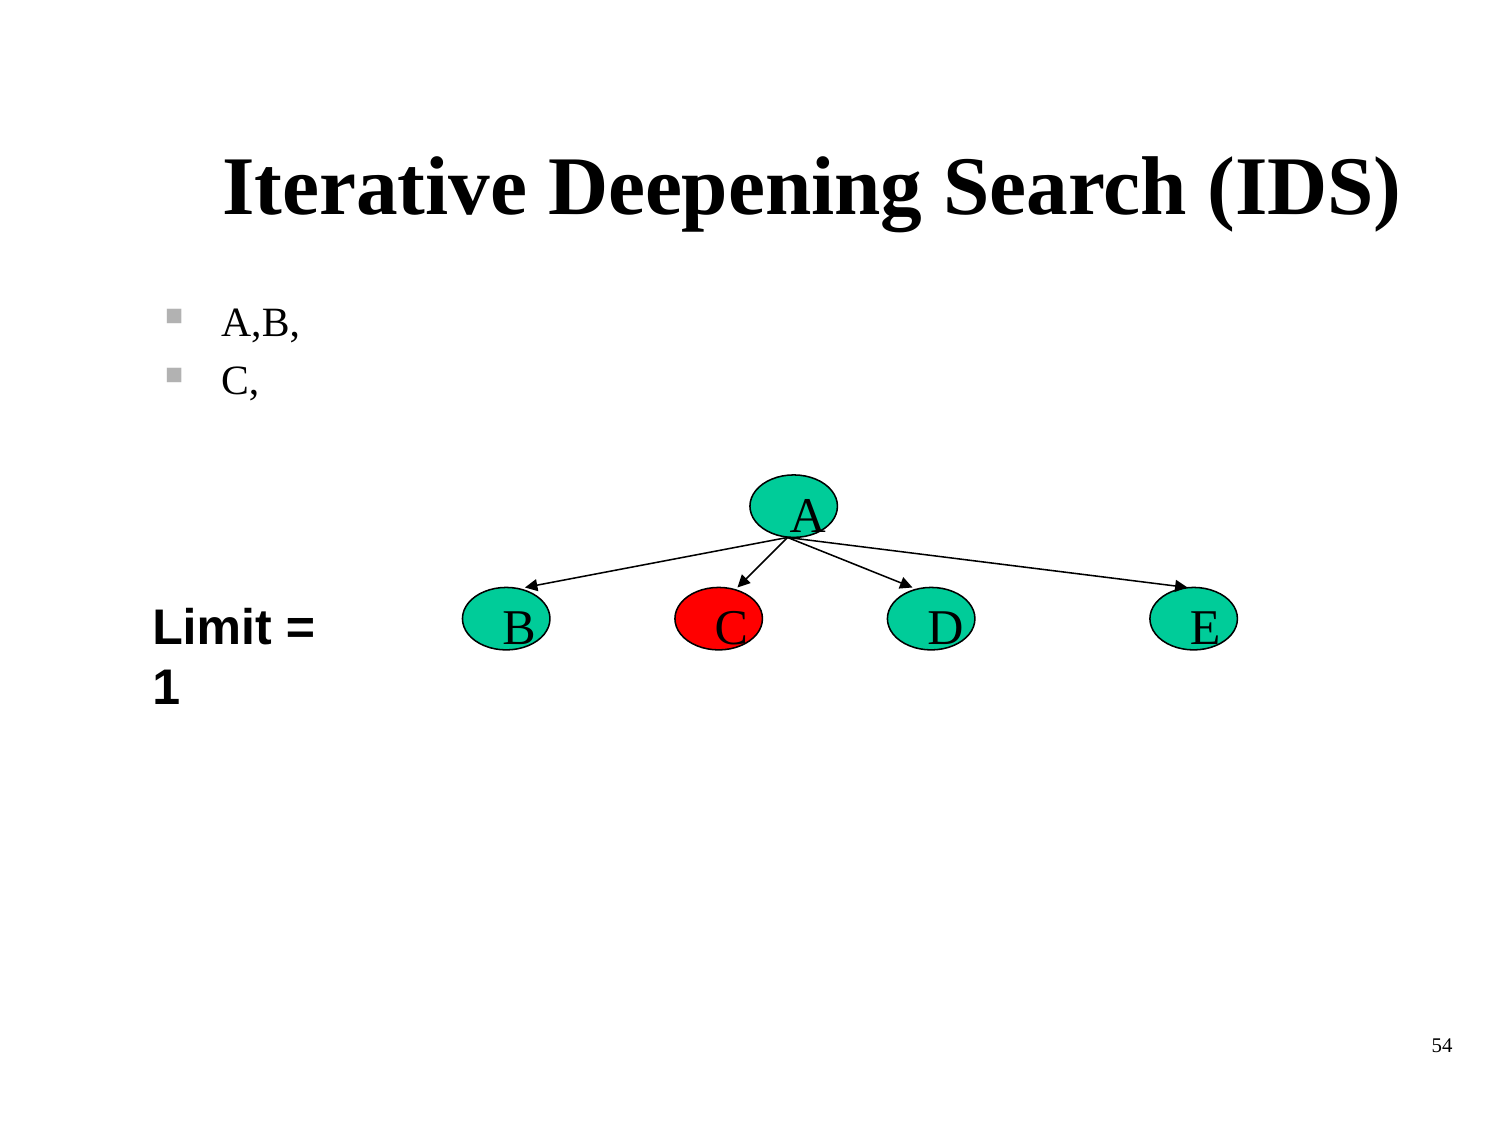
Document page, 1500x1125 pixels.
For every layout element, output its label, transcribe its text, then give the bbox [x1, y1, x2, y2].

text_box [887, 587, 976, 651]
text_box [674, 587, 763, 651]
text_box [462, 587, 551, 651]
text_box [1175, 579, 1184, 585]
text_box [808, 546, 911, 585]
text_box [1149, 587, 1238, 651]
text_box [528, 544, 749, 585]
text_box A,B, C, [149, 287, 1425, 425]
text_box Limit = 1 [137, 587, 338, 723]
title Iterative Deepening Search (IDS) [174, 87, 1451, 276]
slide_number 54 [1154, 1023, 1468, 1100]
text_box [738, 546, 780, 585]
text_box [749, 474, 838, 538]
